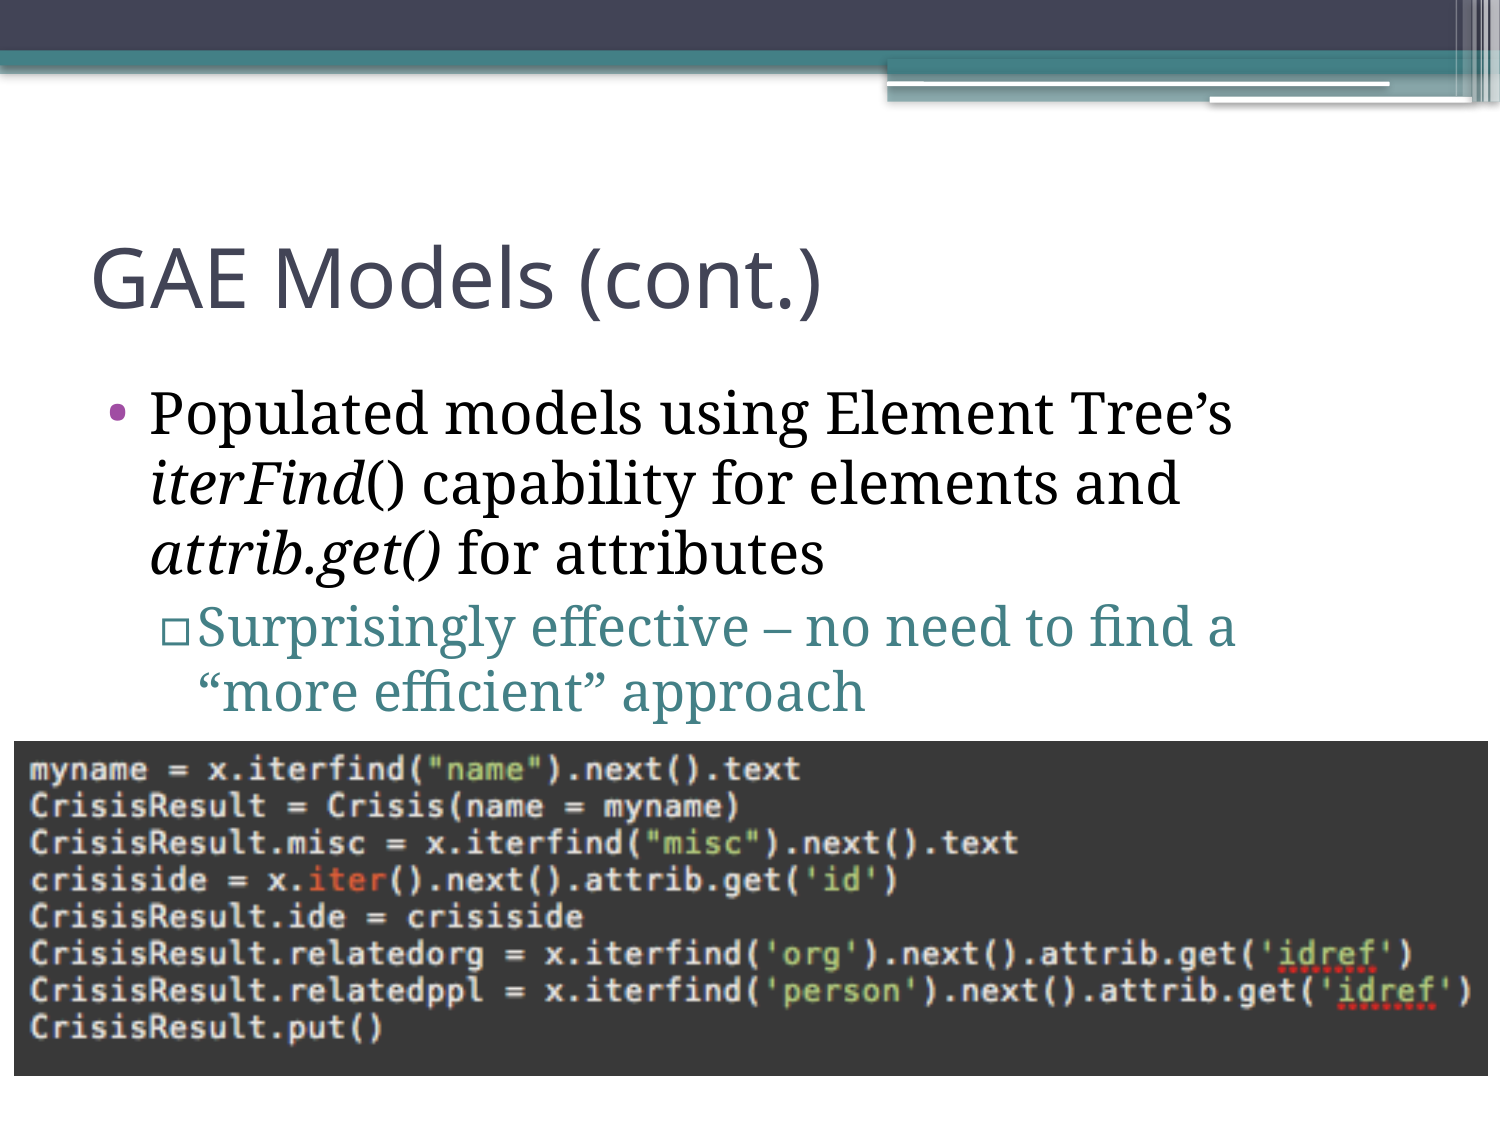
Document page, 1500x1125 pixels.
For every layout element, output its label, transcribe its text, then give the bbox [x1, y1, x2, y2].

list Populated models using Element Tree’s iterFind() capability for elements and attrib.get() for attributes Surprisingly effective – no need to find a “more efficient” approach [75, 368, 1425, 738]
picture [14, 741, 1488, 1076]
title GAE Models (cont.) [75, 187, 1425, 363]
